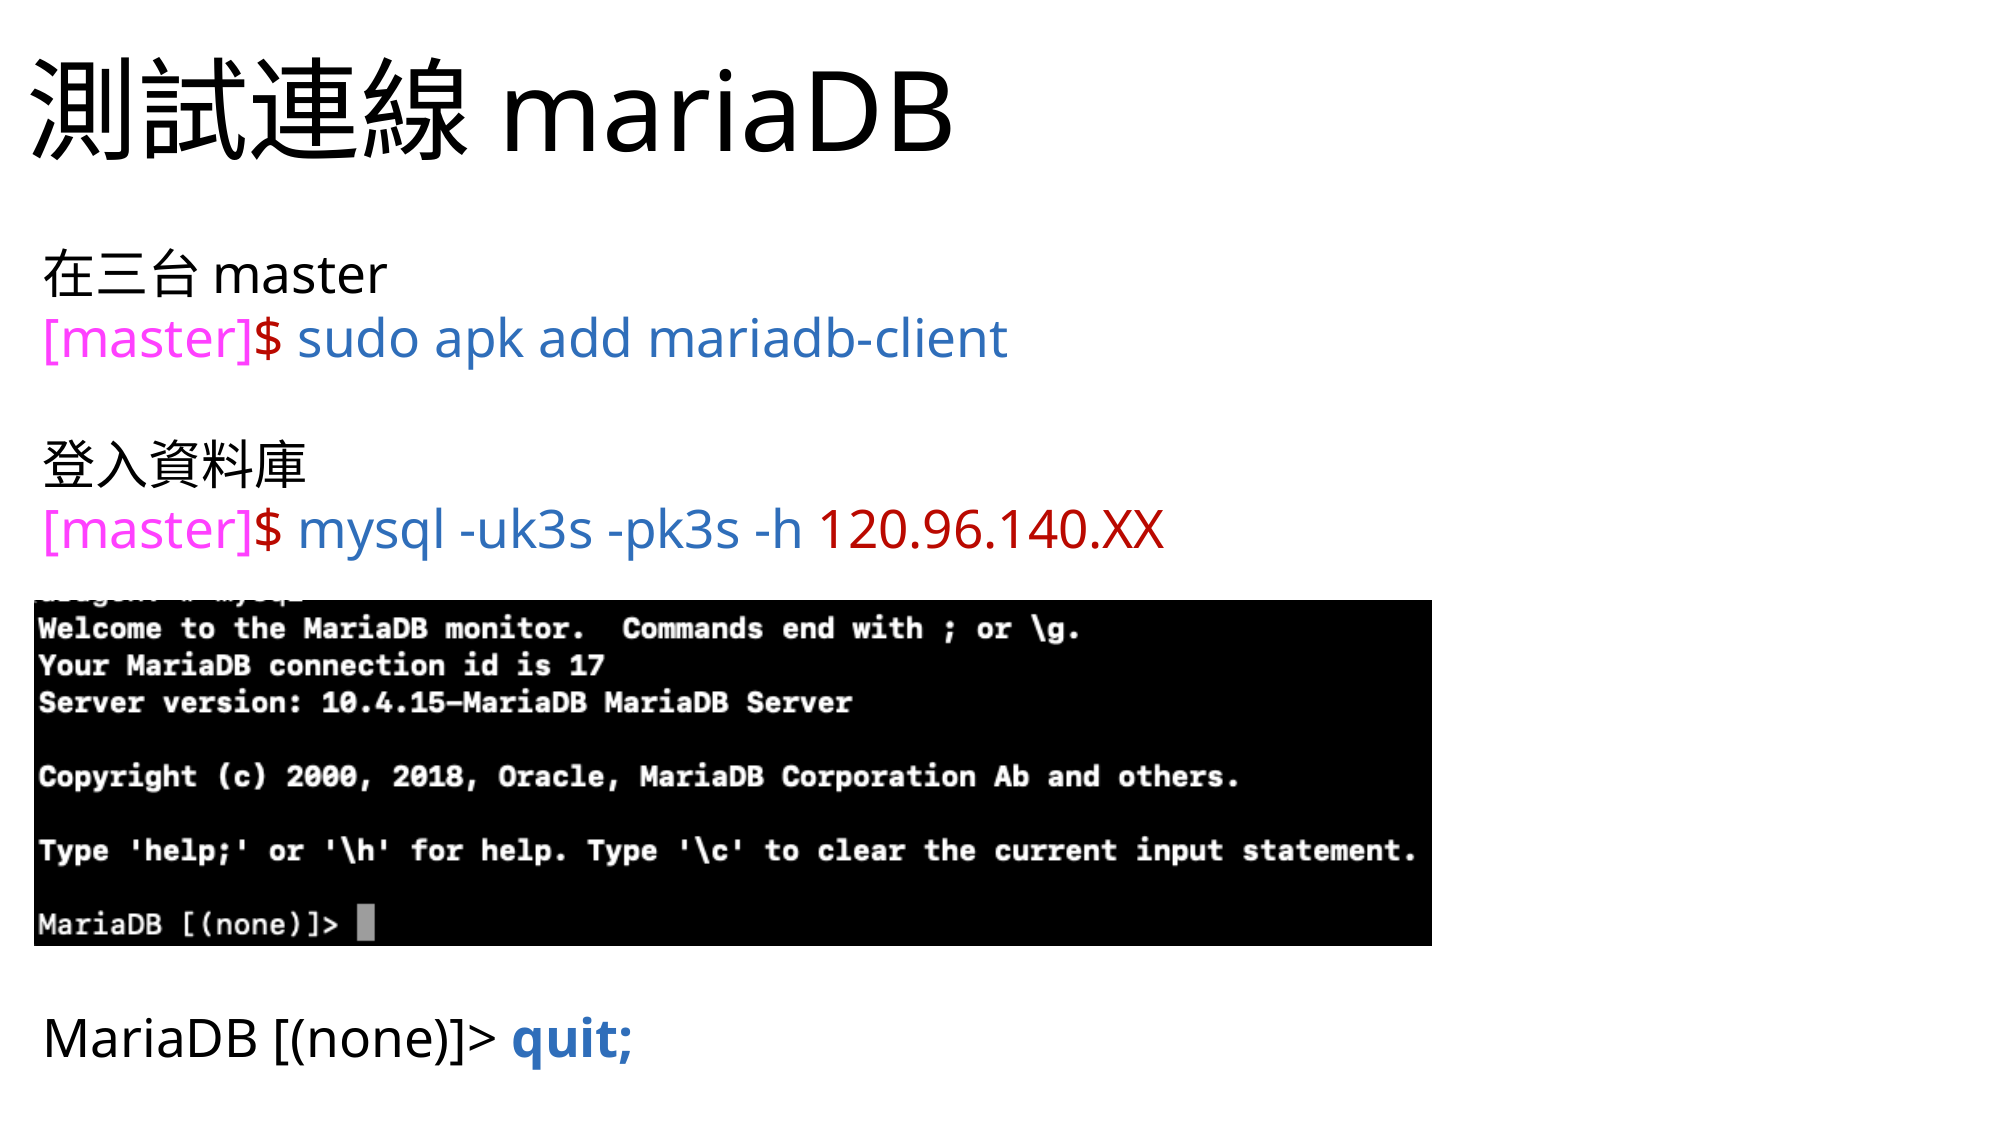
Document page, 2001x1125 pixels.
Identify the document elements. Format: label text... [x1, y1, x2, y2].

list 在三台master [master]$ sudo apk add mariadb-client 登入資料庫 [master]$ mysql -uk3s -pk3s -h 120.96.140.XX MariaDB [(none)]> quit; [33, 231, 1462, 1086]
picture [34, 599, 1432, 947]
title 測試連線mariaDB [17, 18, 1093, 195]
